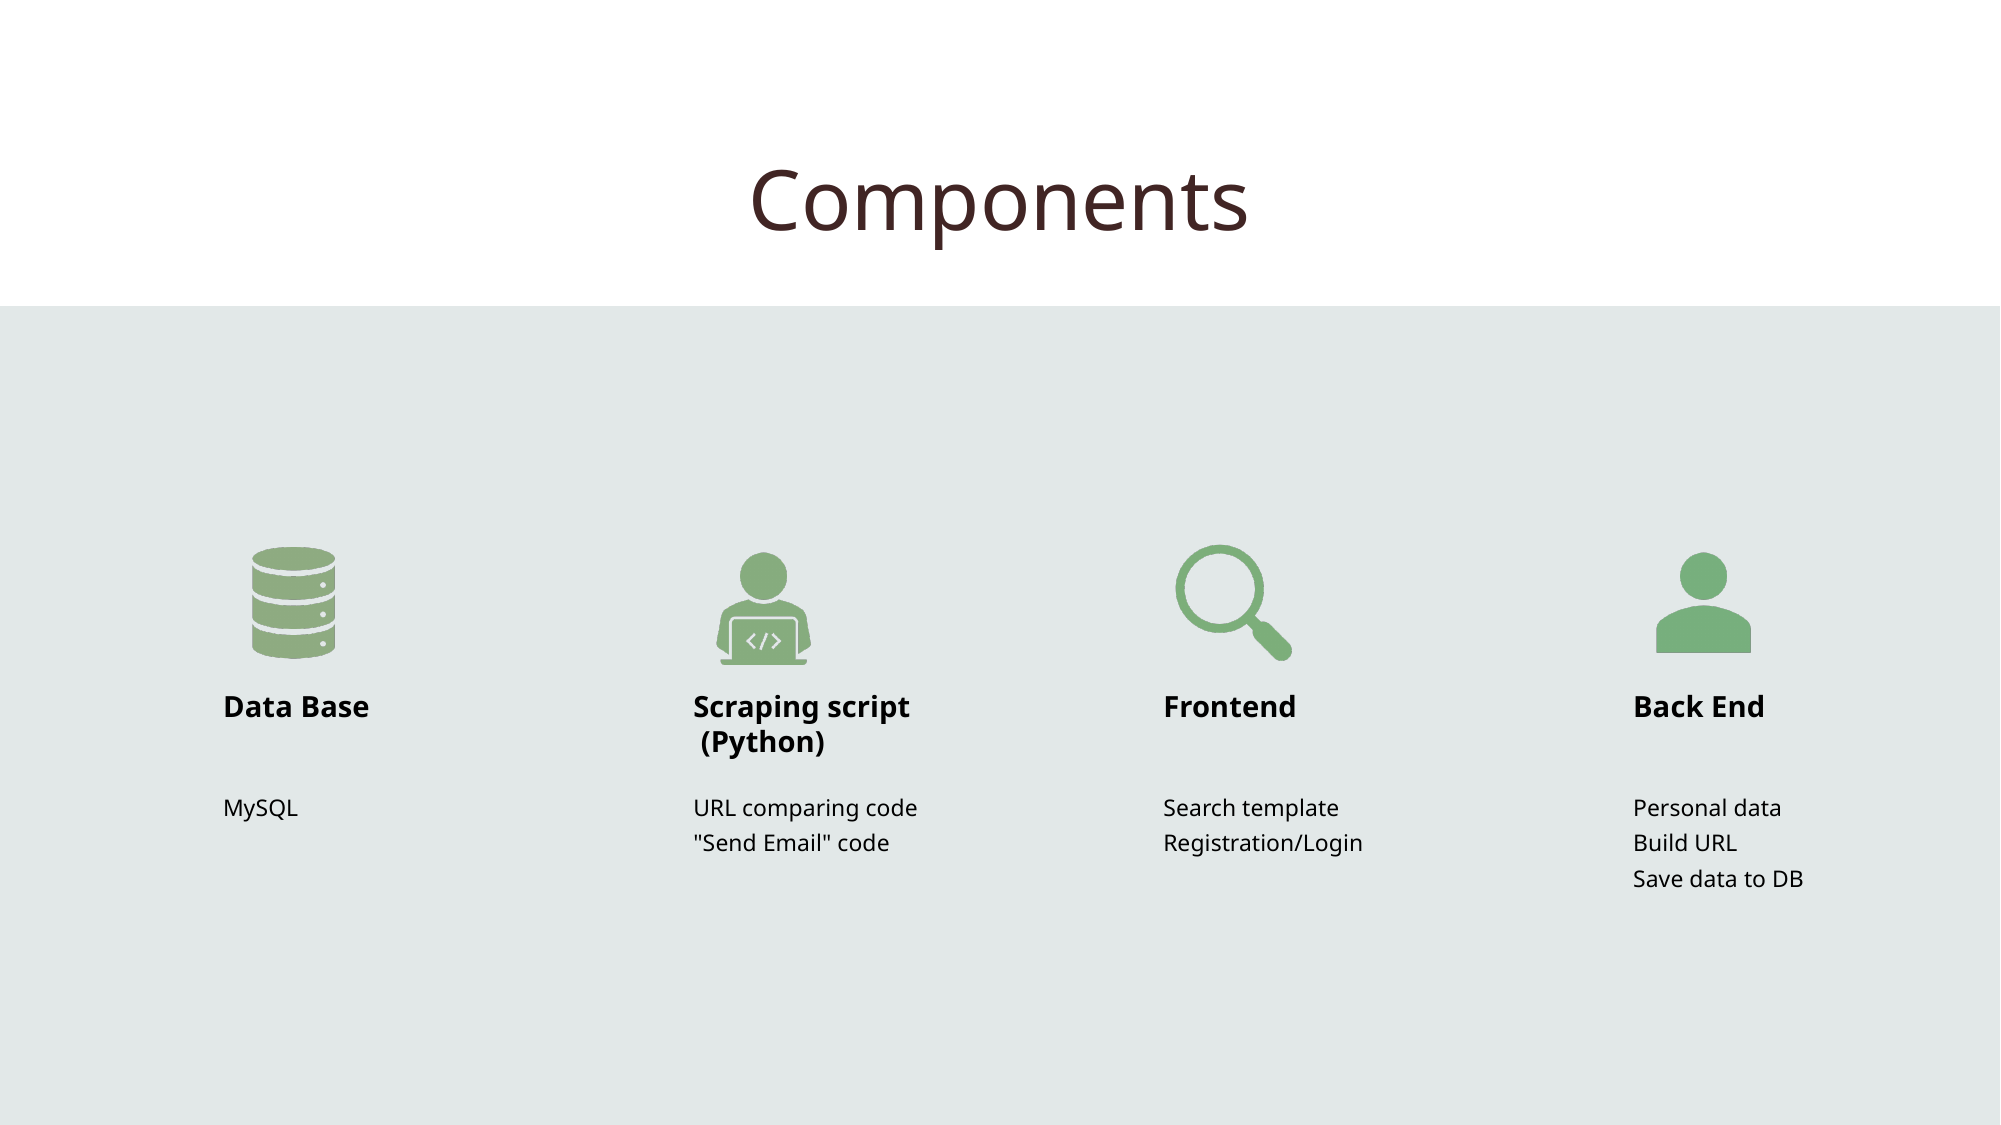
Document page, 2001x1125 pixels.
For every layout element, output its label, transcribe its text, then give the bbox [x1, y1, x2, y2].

text_box [0, 0, 2000, 305]
title Components [233, 115, 1766, 279]
text_box [0, 305, 2000, 1125]
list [221, 395, 2000, 1036]
